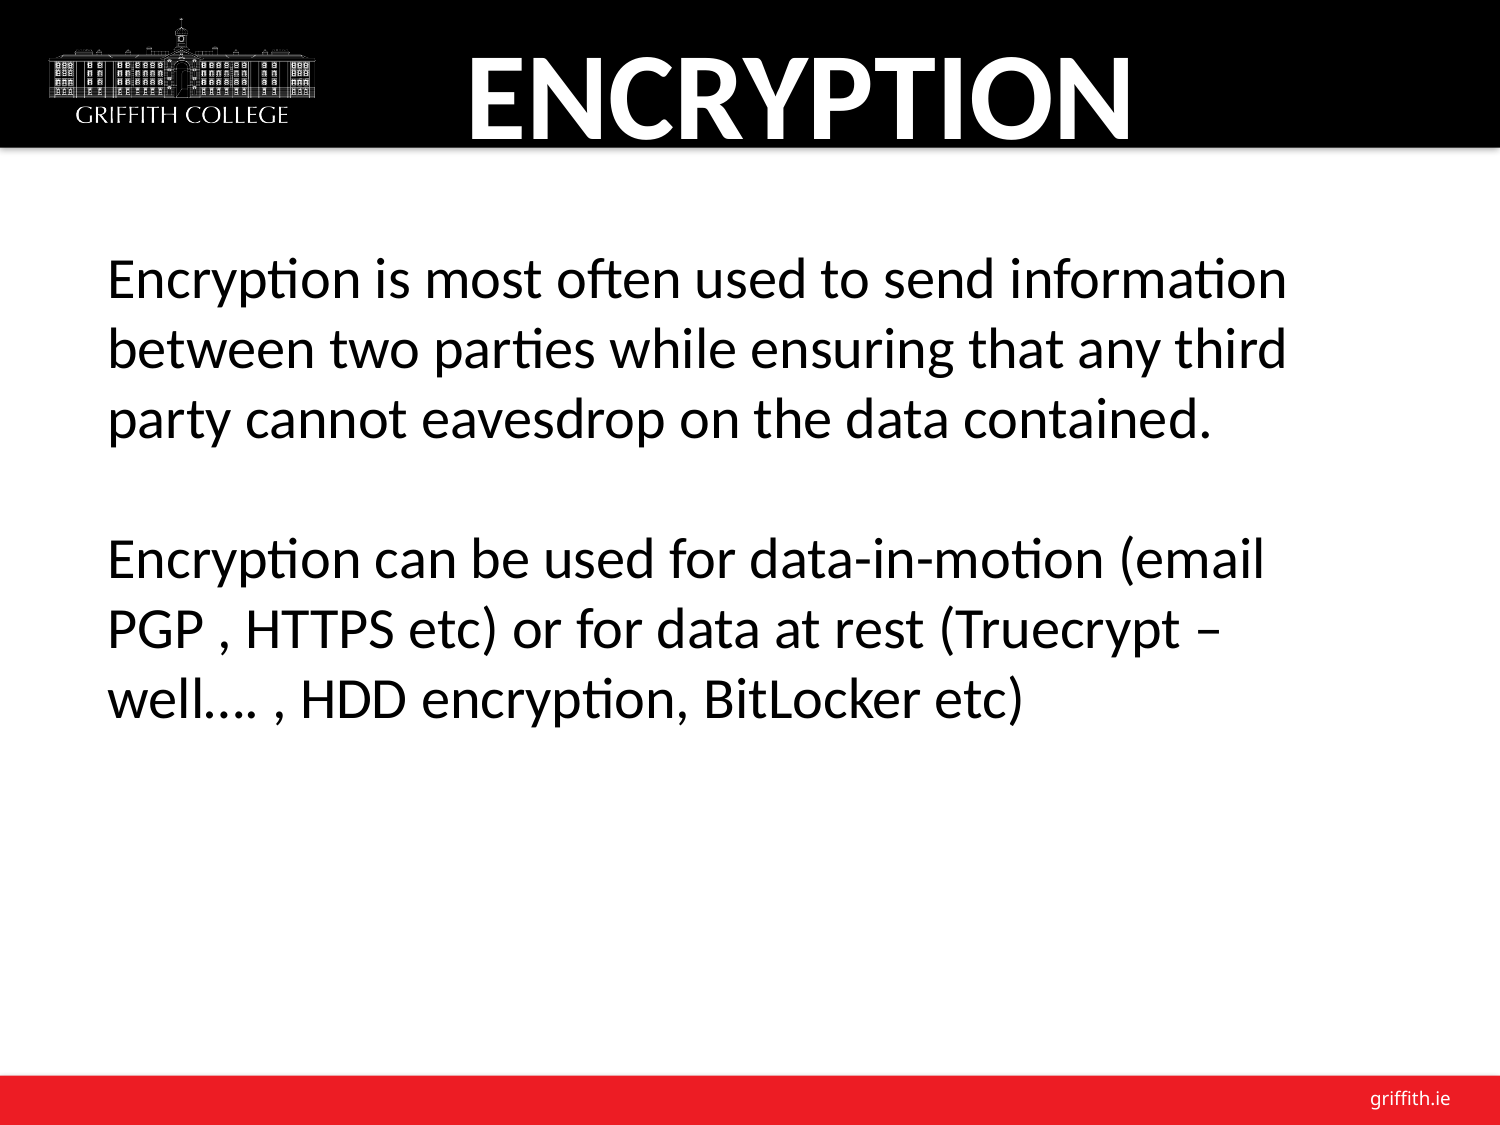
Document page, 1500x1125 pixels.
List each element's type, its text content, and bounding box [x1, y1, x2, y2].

text_box Encryption is most often used to send information between two parties while ensuring that any third party cannot eavesdrop on the data contained. Encryption can be used for data-in-motion (email PGP , HTTPS etc) or for data at rest (Truecrypt – well…. , HDD encryption, BitLocker etc) [92, 233, 1328, 738]
picture [21, 0, 341, 187]
text_box ENCRYPTION [450, 7, 1152, 172]
